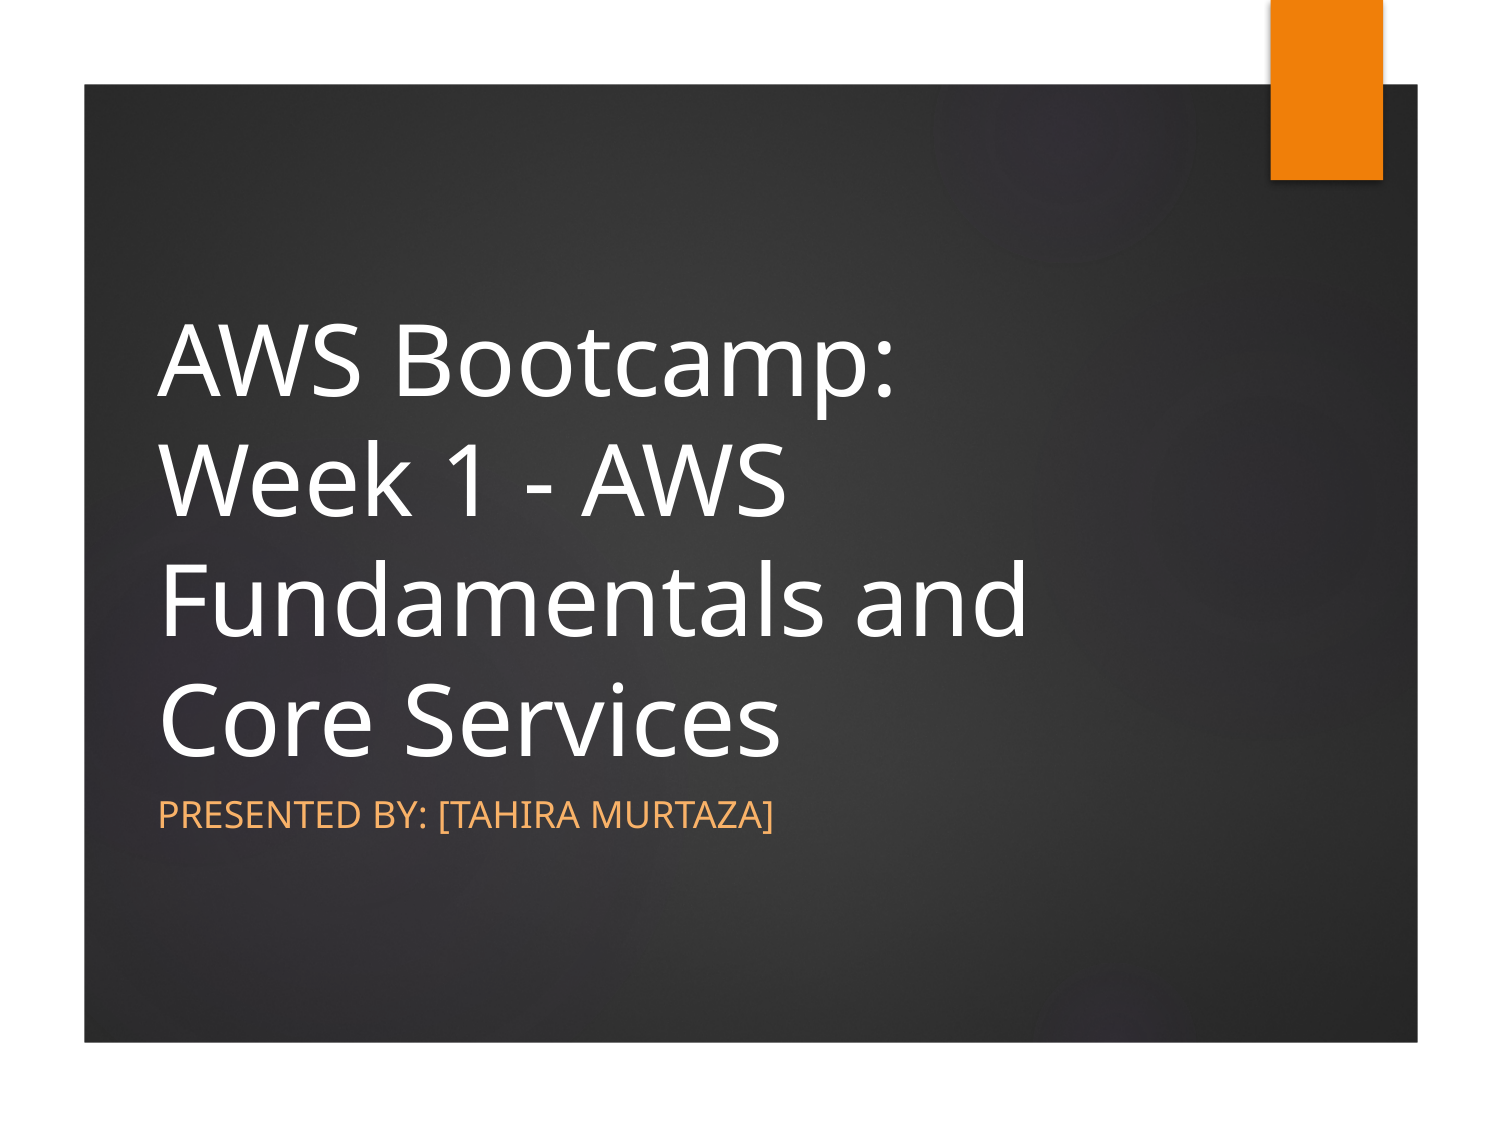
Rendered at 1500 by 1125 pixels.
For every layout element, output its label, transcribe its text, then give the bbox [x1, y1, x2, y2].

title AWS Bootcamp: Week 1 - AWS Fundamentals and Core Services [142, 365, 1113, 783]
subtitle Presented by: [Tahira murtaza] [142, 783, 1113, 925]
